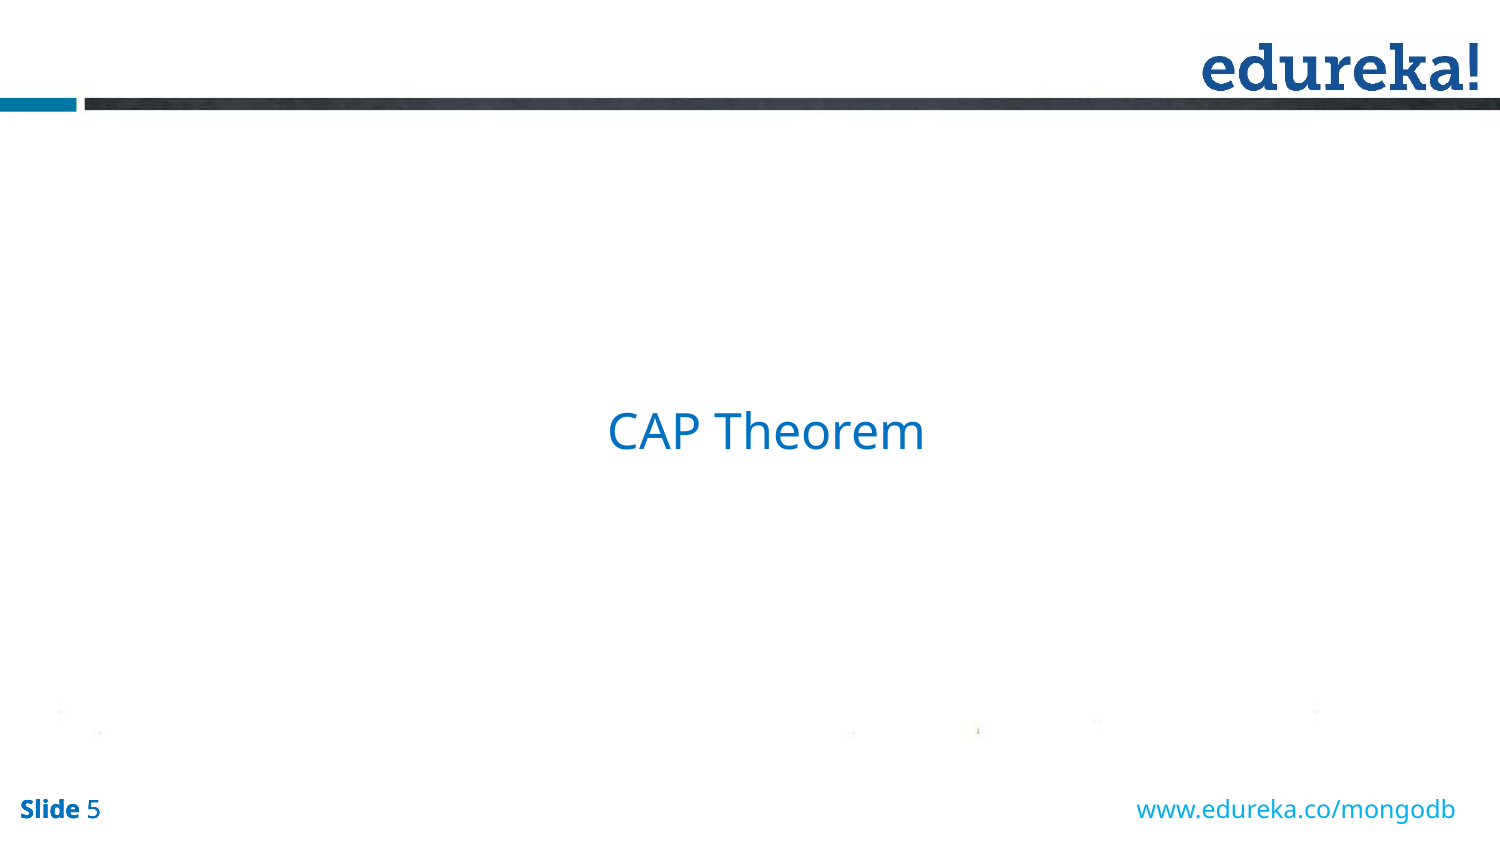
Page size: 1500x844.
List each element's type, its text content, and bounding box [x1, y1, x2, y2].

picture [0, 0, 1500, 844]
text_box CAP Theorem [360, 392, 1174, 467]
